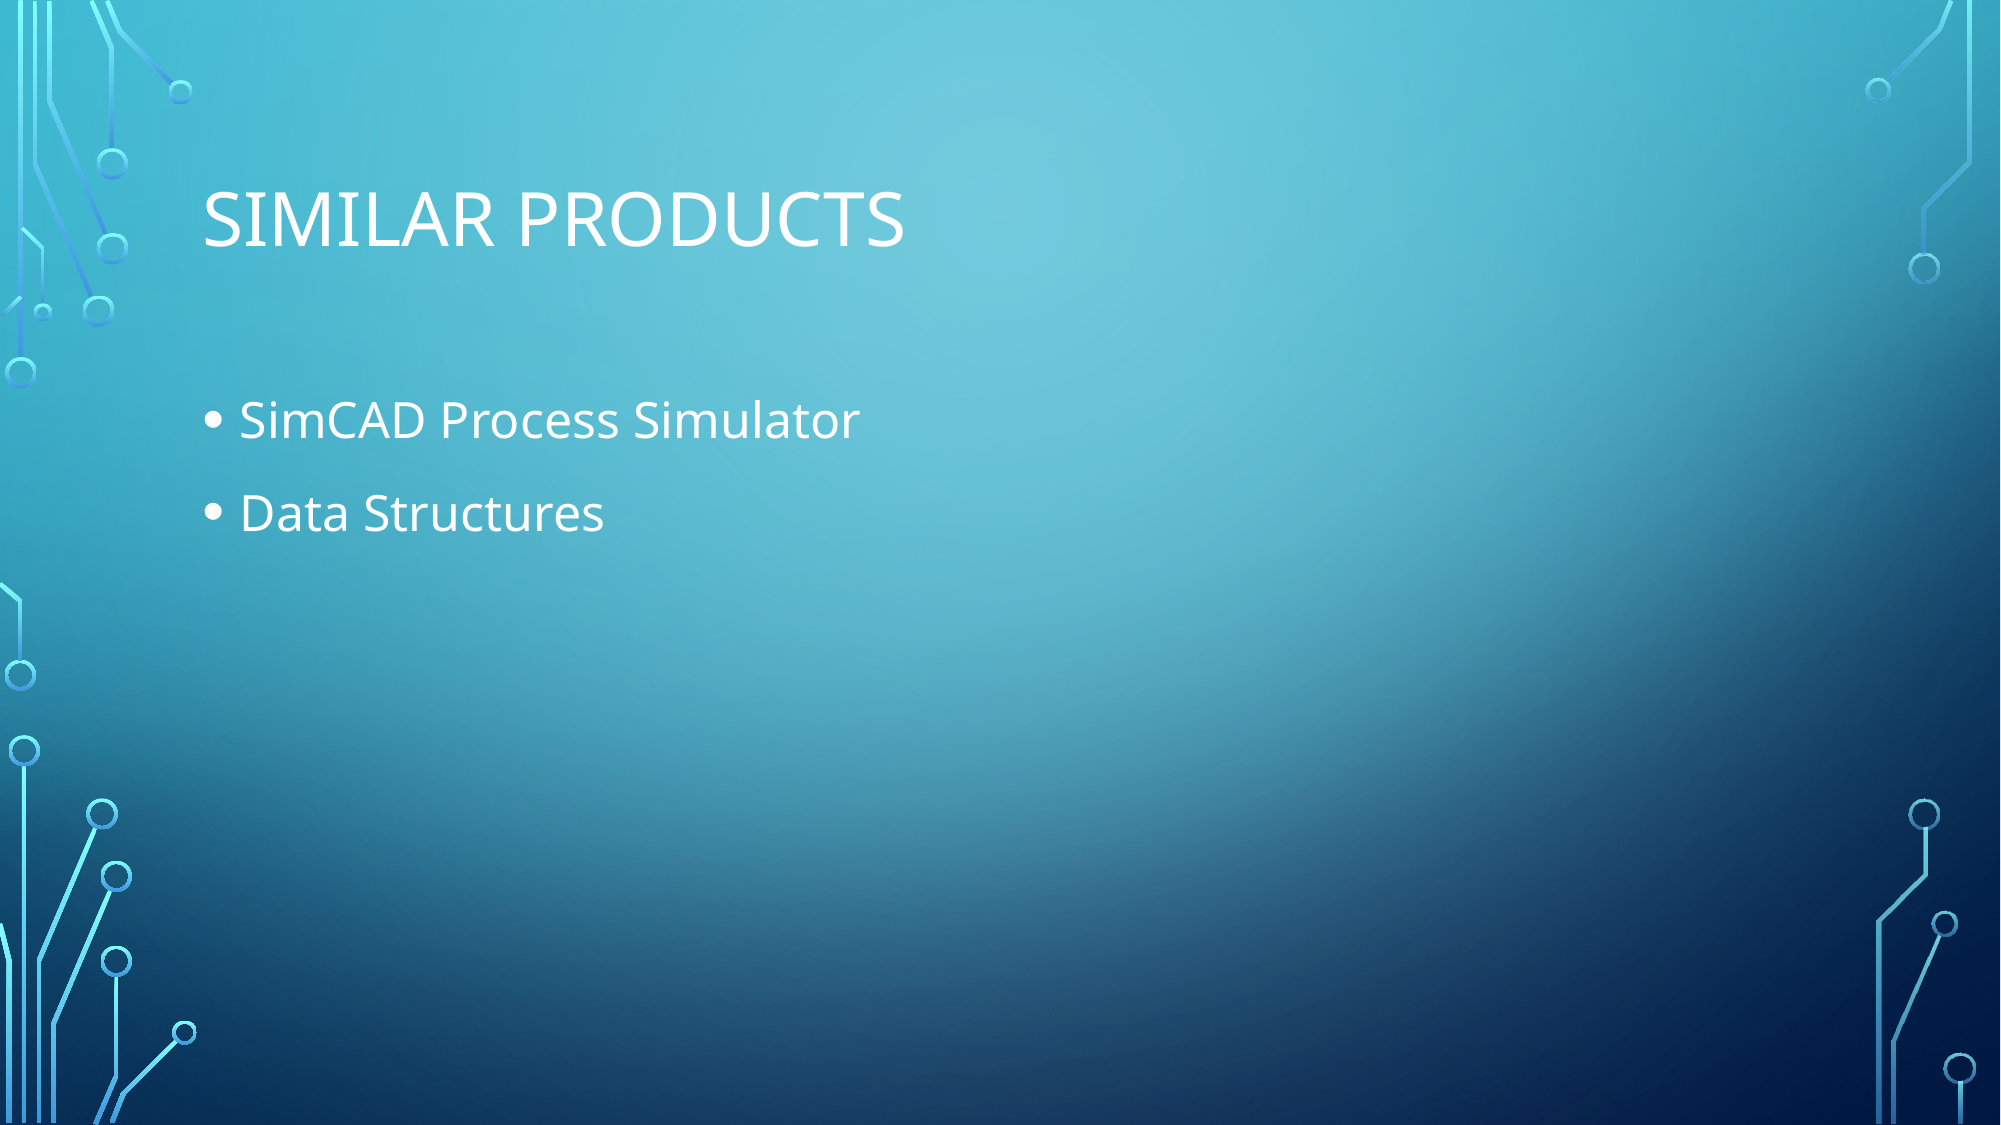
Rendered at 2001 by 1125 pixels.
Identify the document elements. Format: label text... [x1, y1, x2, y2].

title Similar products [187, 101, 1813, 344]
list SimCAD Process Simulator Data Structures [187, 369, 1813, 950]
